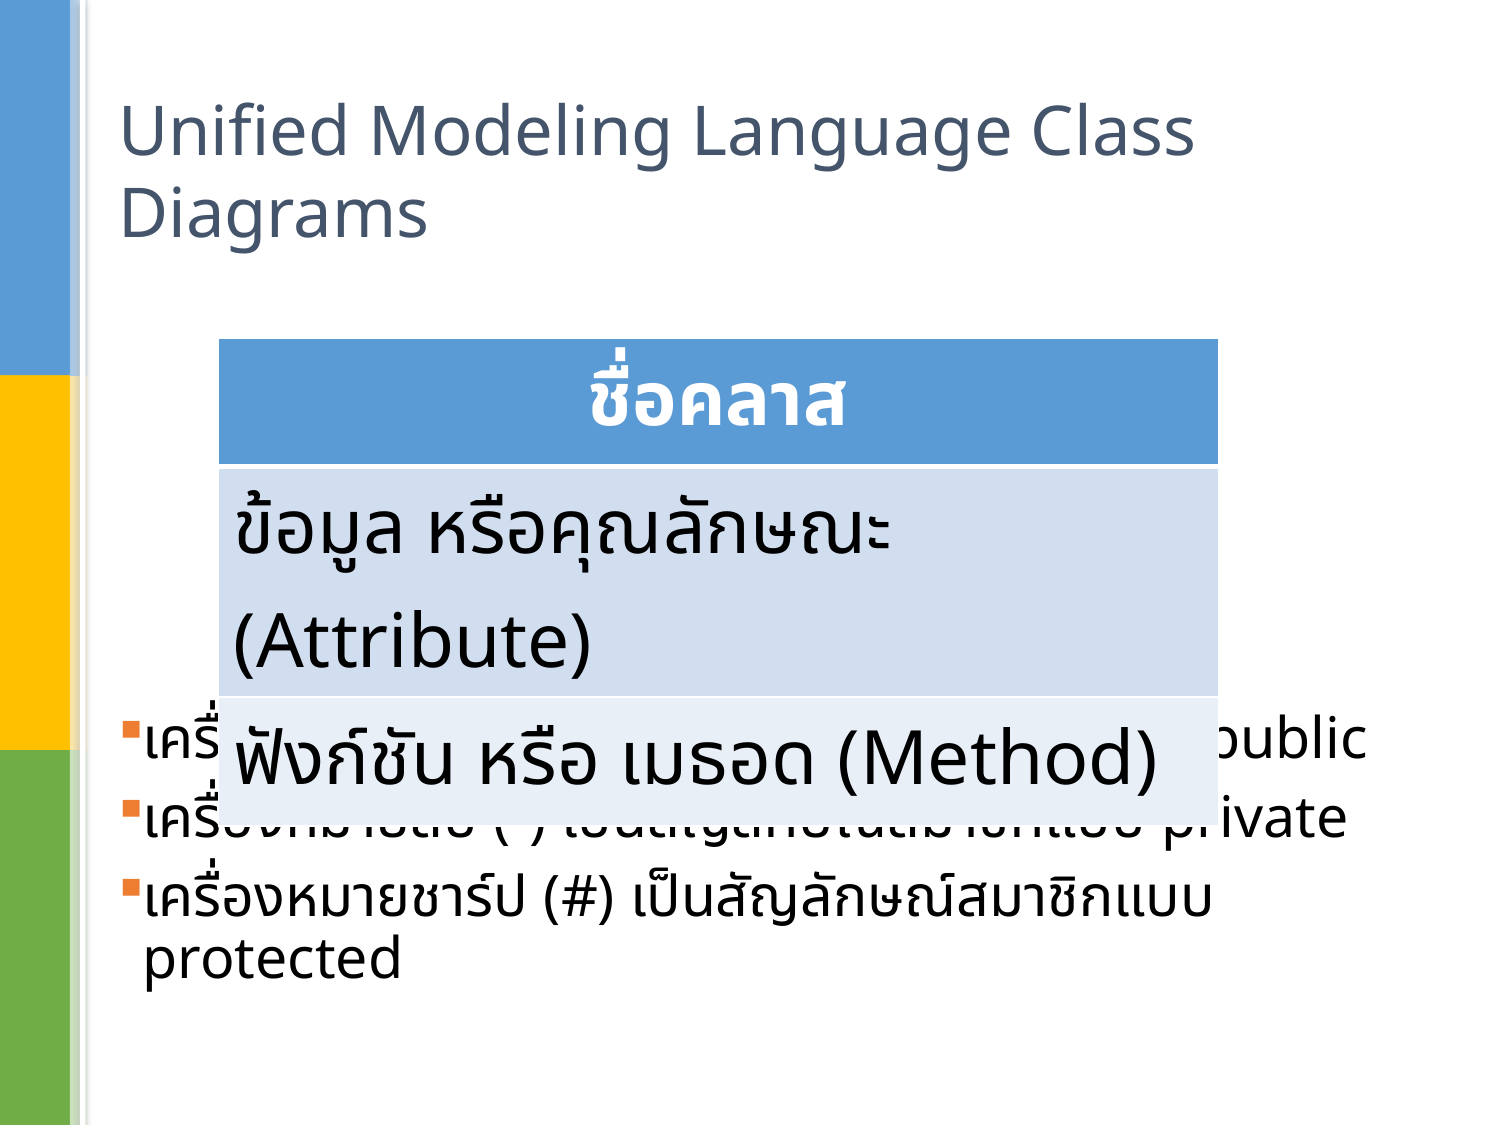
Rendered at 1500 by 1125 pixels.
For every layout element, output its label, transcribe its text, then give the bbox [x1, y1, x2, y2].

table_header ชื่อคลาส [219, 339, 1218, 464]
list เครื่องหมายบวก (+) เป็นสัญลักษณ์สมาชิกแบบ public เครื่องหมายลบ (-) เป็นสัญลักษณ์สมาชิกแบบ private เครื่องหมายชาร์ป (#) เป็นสัญลักษณ์สมาชิกแบบ protected [103, 299, 1397, 1014]
table_cell ข้อมูล หรือคุณลักษณะ (Attribute) [219, 469, 1218, 696]
table_cell ฟังก์ชัน หรือ เมธอด (Method) [219, 698, 1218, 825]
title Unified Modeling Language Class Diagrams [103, 59, 1397, 278]
